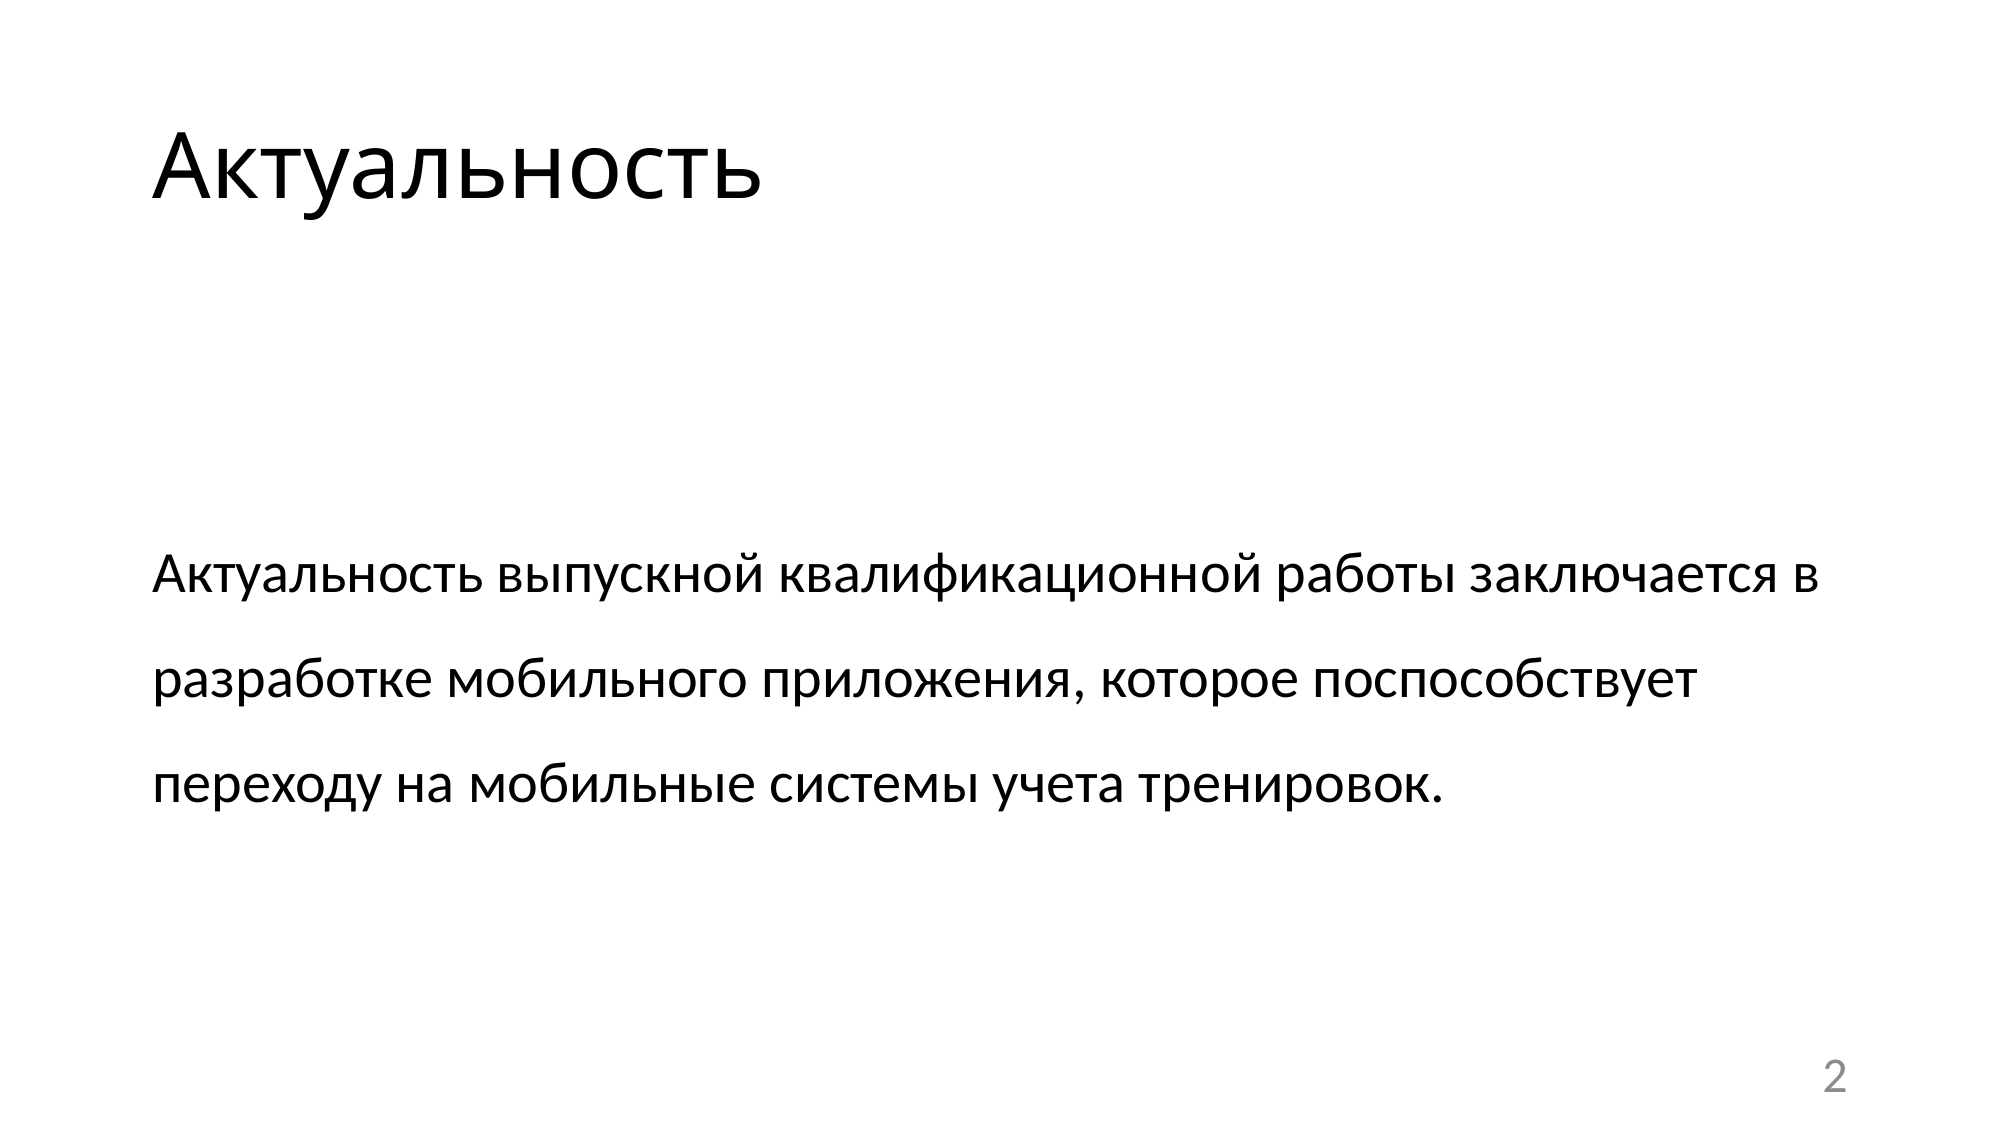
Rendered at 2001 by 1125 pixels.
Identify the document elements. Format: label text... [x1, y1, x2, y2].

title Актуальность [137, 59, 1863, 278]
list Актуальность выпускной квалификационной работы заключается в разработке мобильного приложения, которое поспособствует переходу на мобильные системы учета тренировок. [137, 299, 1863, 1014]
slide_number 2 [1412, 1042, 1863, 1103]
